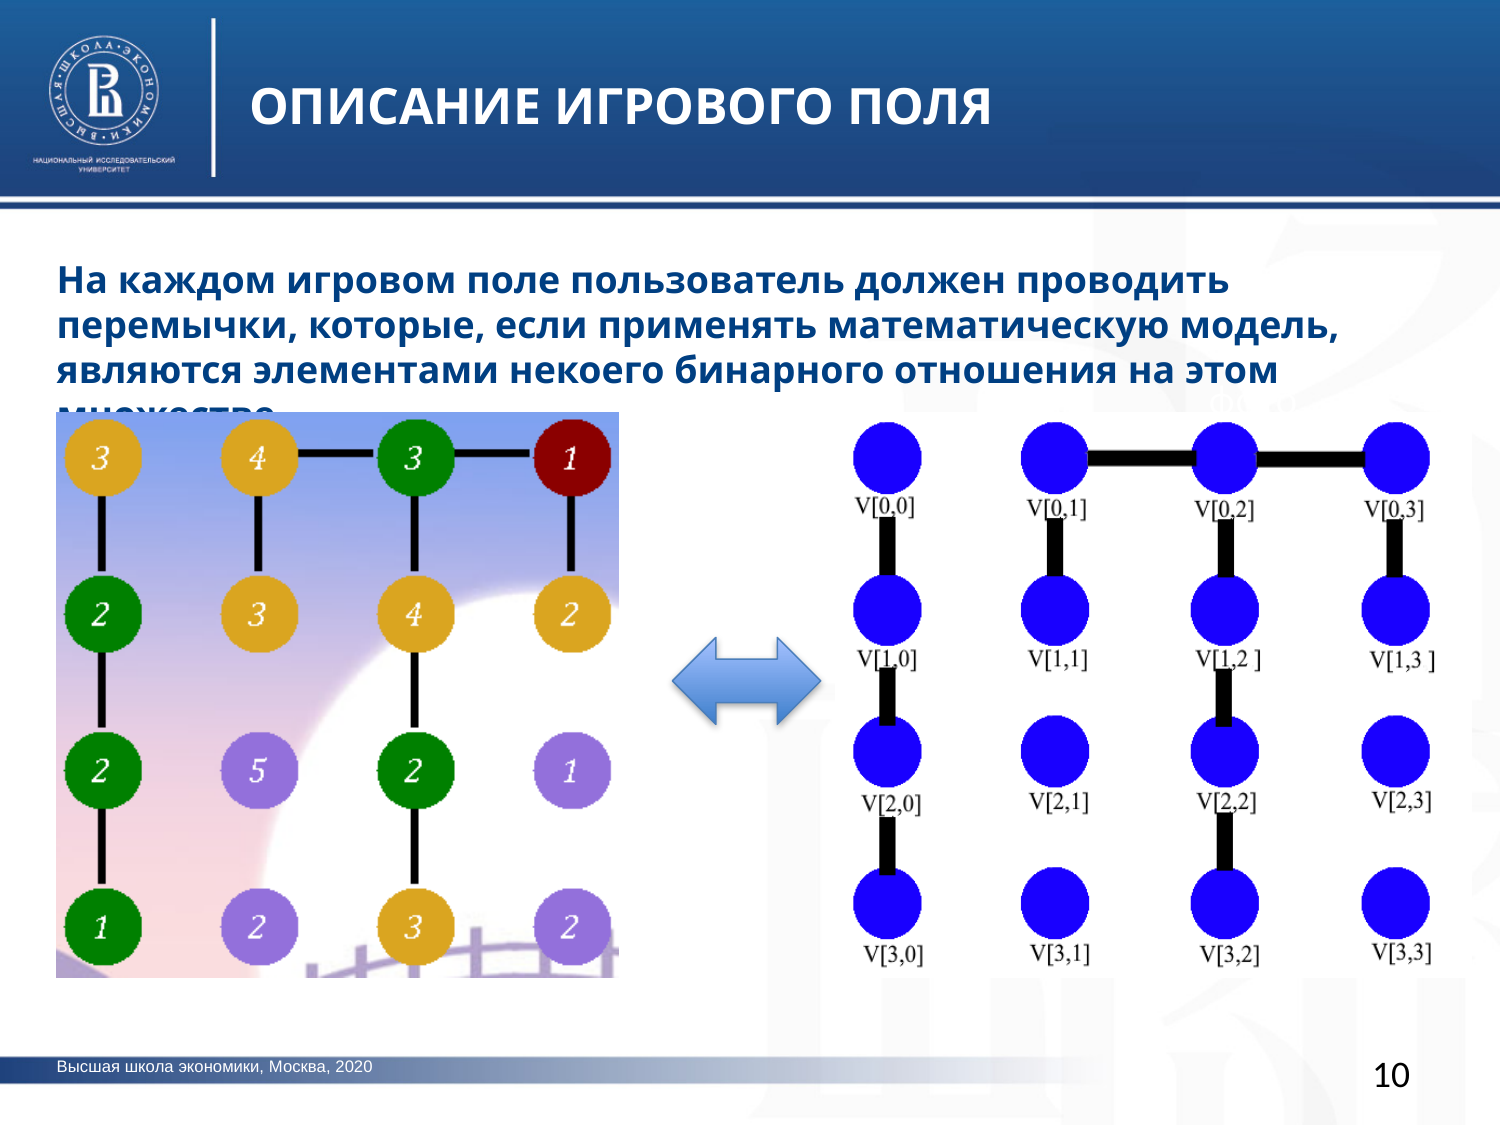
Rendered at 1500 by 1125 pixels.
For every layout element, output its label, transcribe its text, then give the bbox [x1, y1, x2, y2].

slide_number 10 [1074, 1042, 1425, 1103]
text_box На каждом игровом поле пользователь должен проводить перемычки, которые, если применять математическую модель, являются элементами некоего бинарного отношения на этом множестве. [41, 248, 1425, 444]
text_box Высшая школа экономики, Москва, 2020 [41, 1048, 722, 1089]
picture [0, 0, 1500, 1125]
text_box [671, 636, 822, 726]
text_box ОПИСАНИЕ ИГРОВОГО ПОЛЯ [234, 70, 1366, 139]
